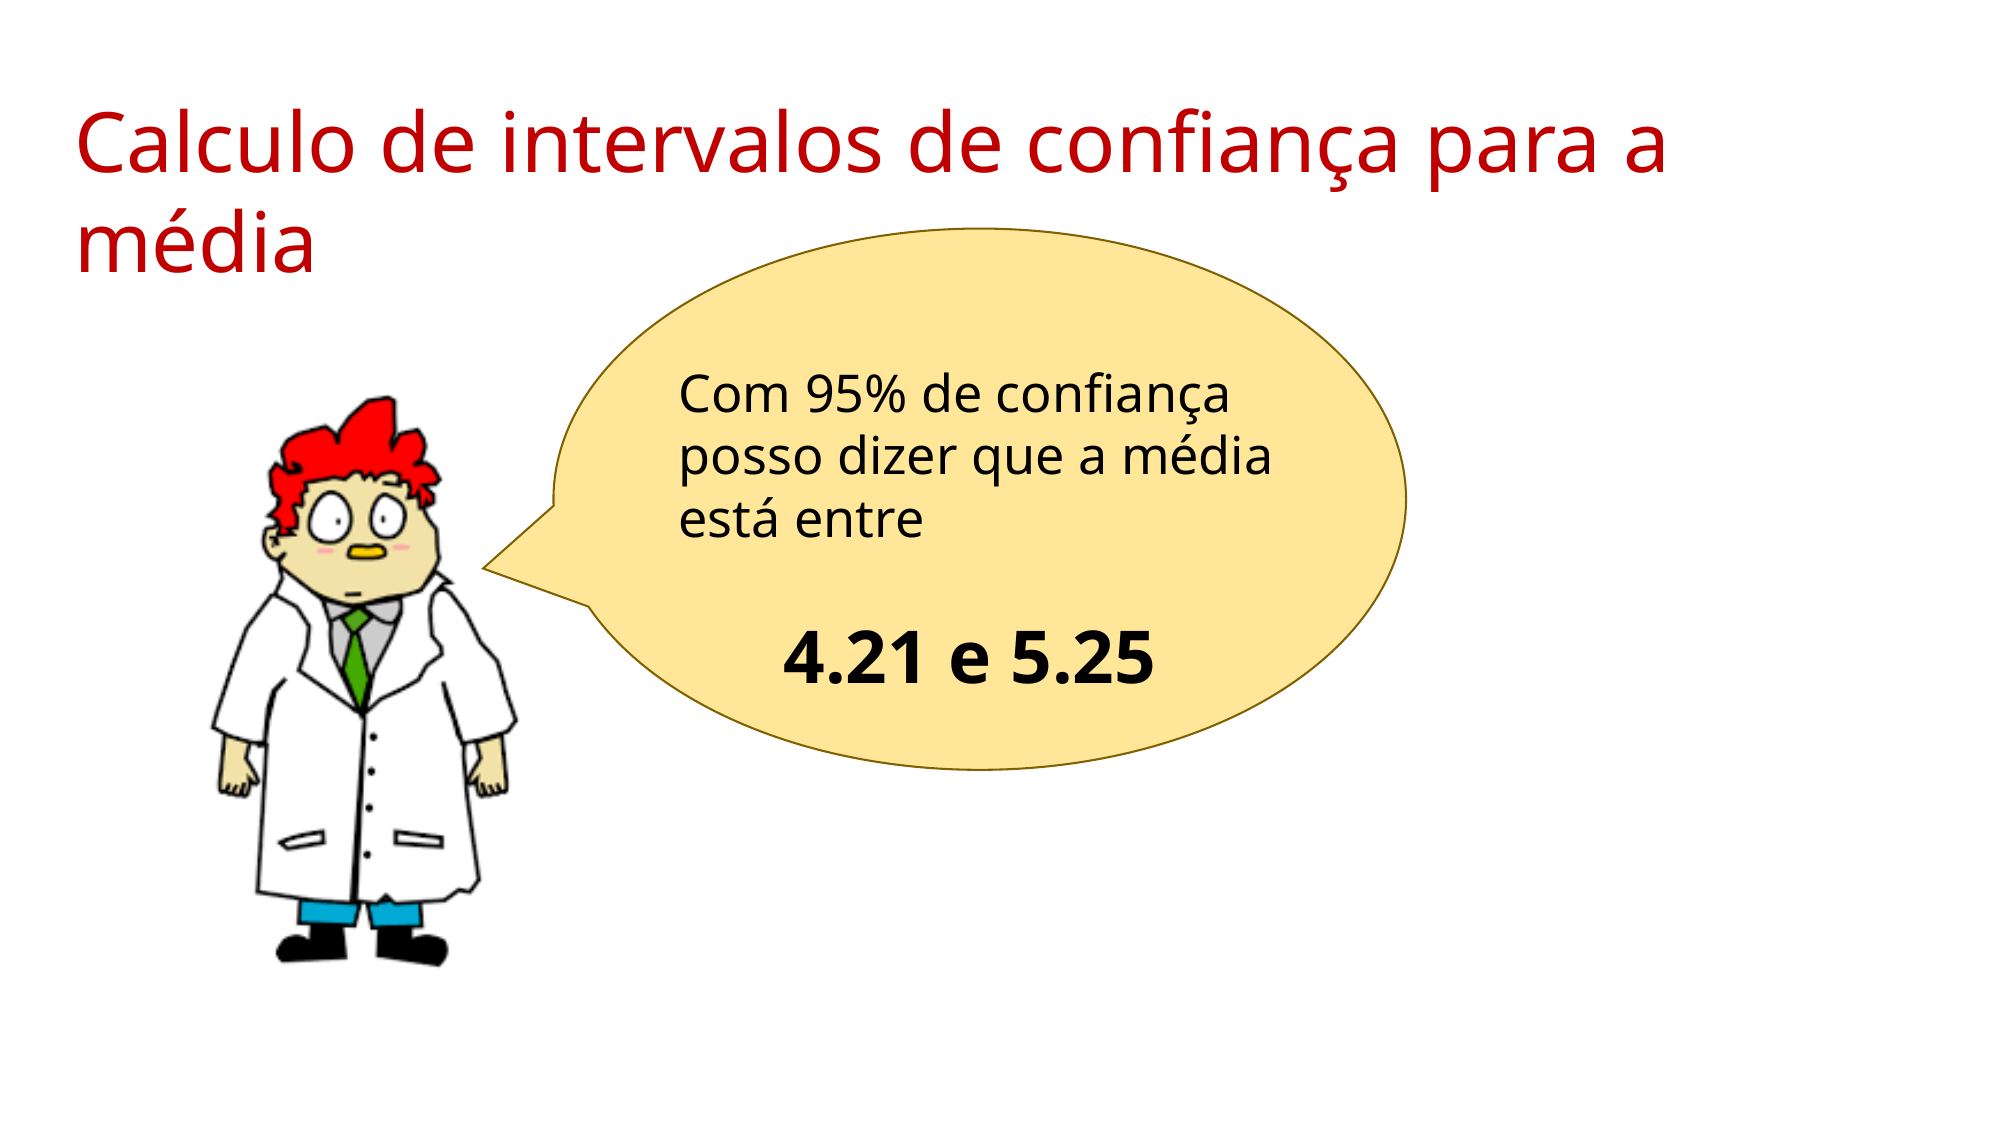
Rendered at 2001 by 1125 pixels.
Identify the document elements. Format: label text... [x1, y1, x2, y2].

text_box Calculo de intervalos de confiança para a média [59, 81, 1761, 297]
text_box [700, 705, 1259, 771]
picture [141, 392, 594, 981]
text_box [587, 227, 1408, 682]
text_box Com 95% de confiança posso dizer que a média está entre 4.21 e 5.25 [663, 352, 1296, 705]
